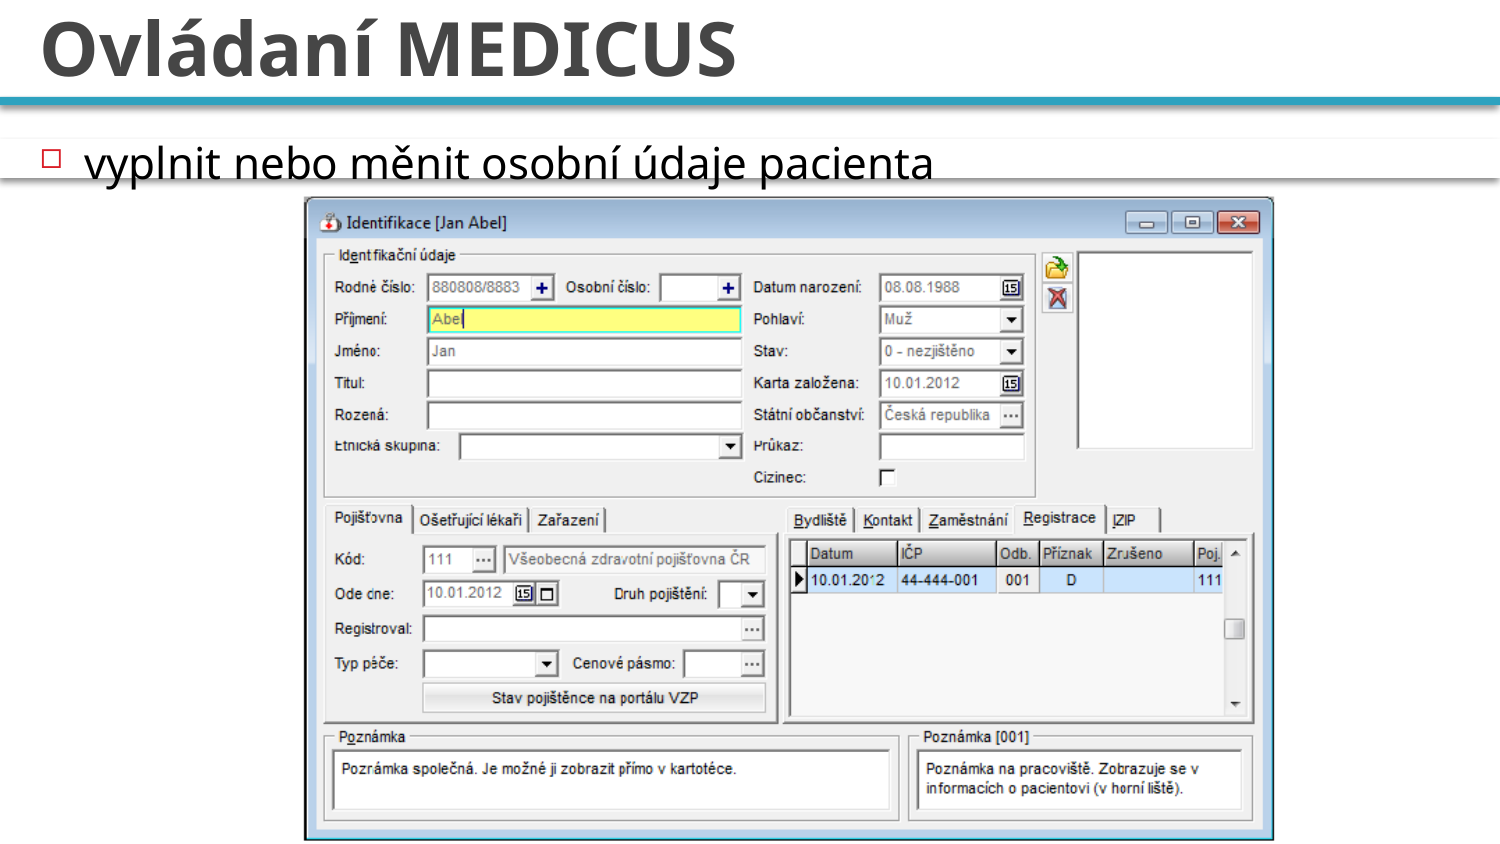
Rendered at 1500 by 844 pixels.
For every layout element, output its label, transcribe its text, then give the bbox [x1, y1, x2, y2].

title Ovládaní MEDICUS [24, 21, 1463, 100]
list vyplnit nebo měnit osobní údaje pacienta [24, 128, 1363, 197]
picture [299, 193, 1276, 844]
